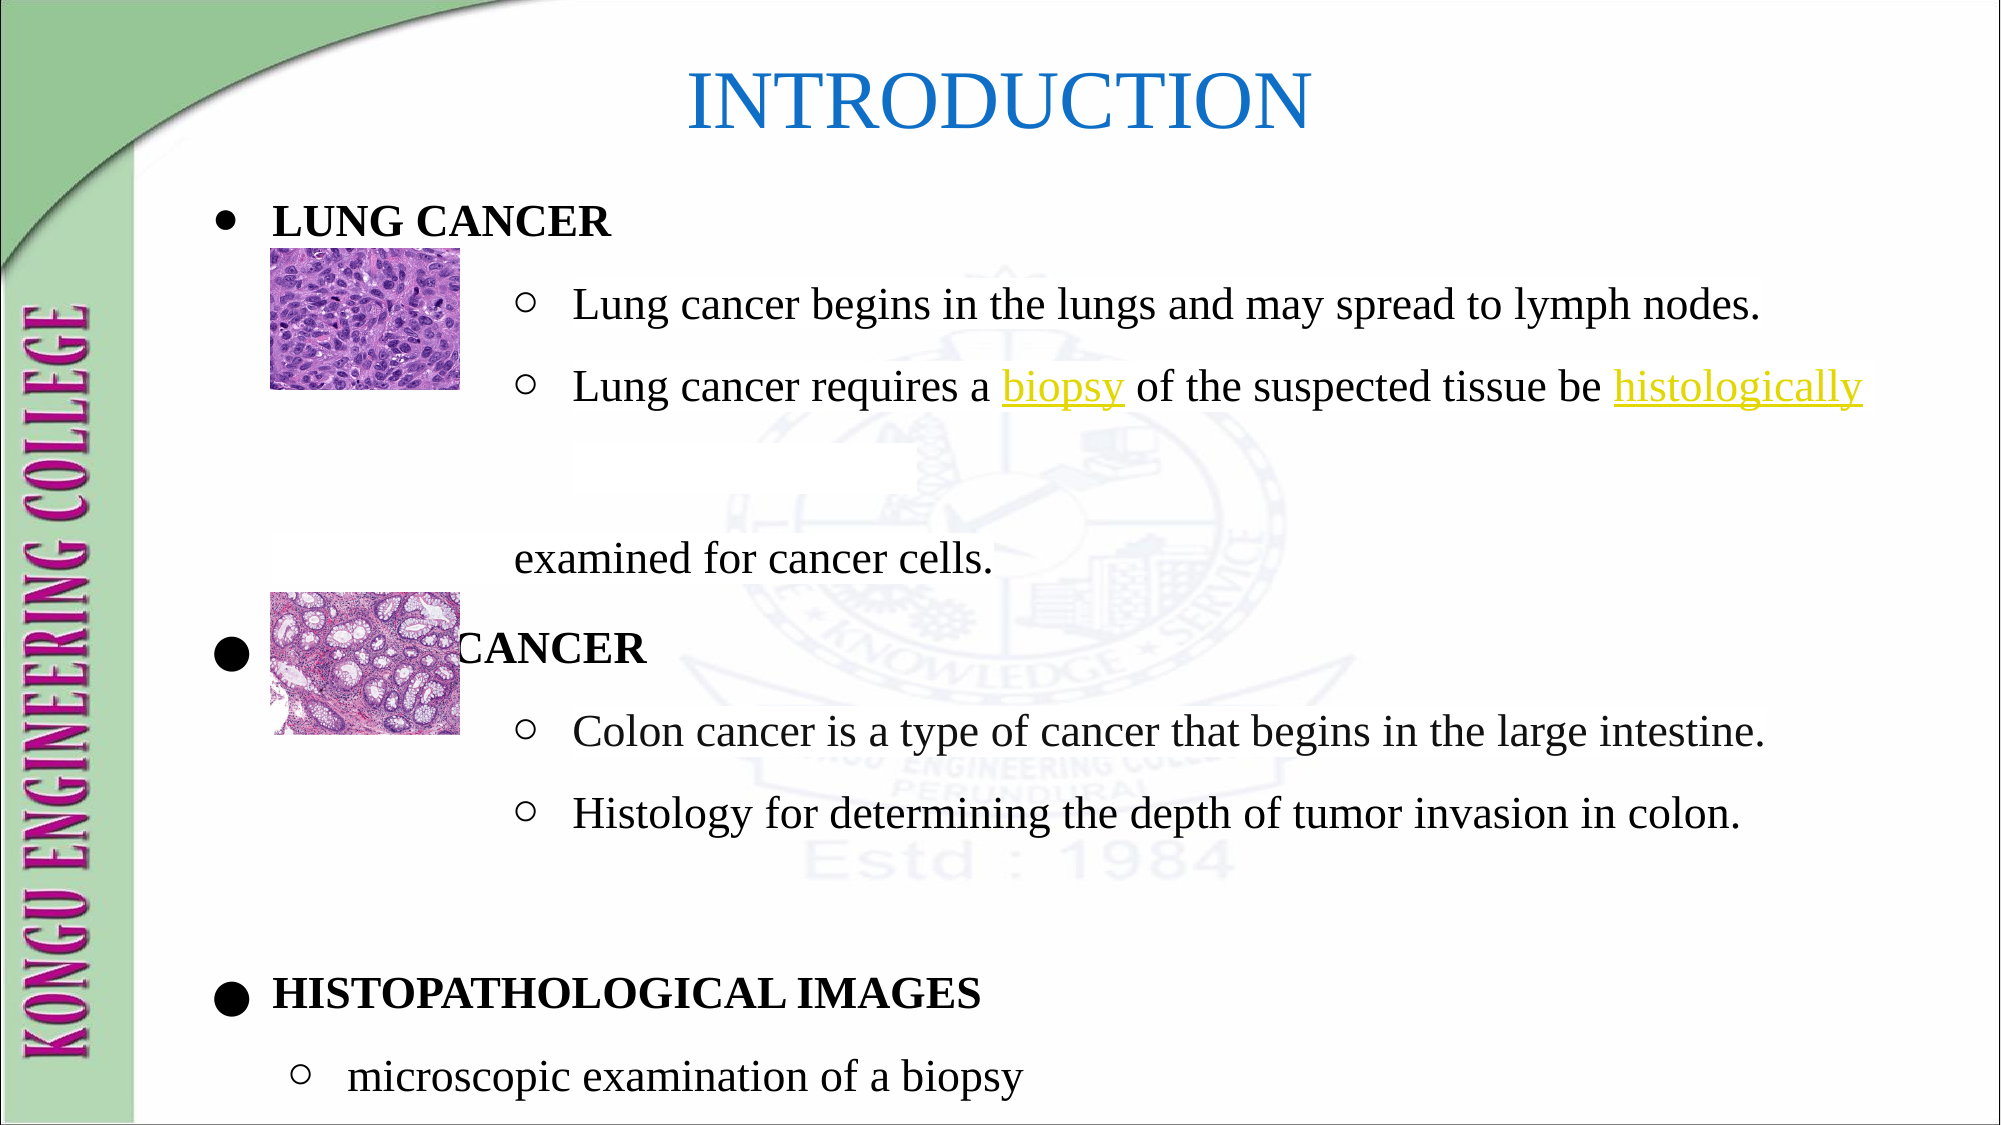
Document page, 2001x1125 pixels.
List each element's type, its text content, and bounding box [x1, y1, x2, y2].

list LUNG CANCER Lung cancer begins in the lungs and may spread to lymph nodes. Lung cancer requires a biopsy of the suspected tissue be histologically examined for cancer cells. COLON CANCER Colon cancer is a type of cancer that begins in the large intestine. Histology for determining the depth of tumor invasion in colon. HISTOPATHOLOGICAL IMAGES microscopic examination of a biopsy dyed with one or more stains. [182, 155, 1900, 995]
picture [0, 0, 2001, 1125]
title INTRODUCTION [99, 112, 1900, 226]
